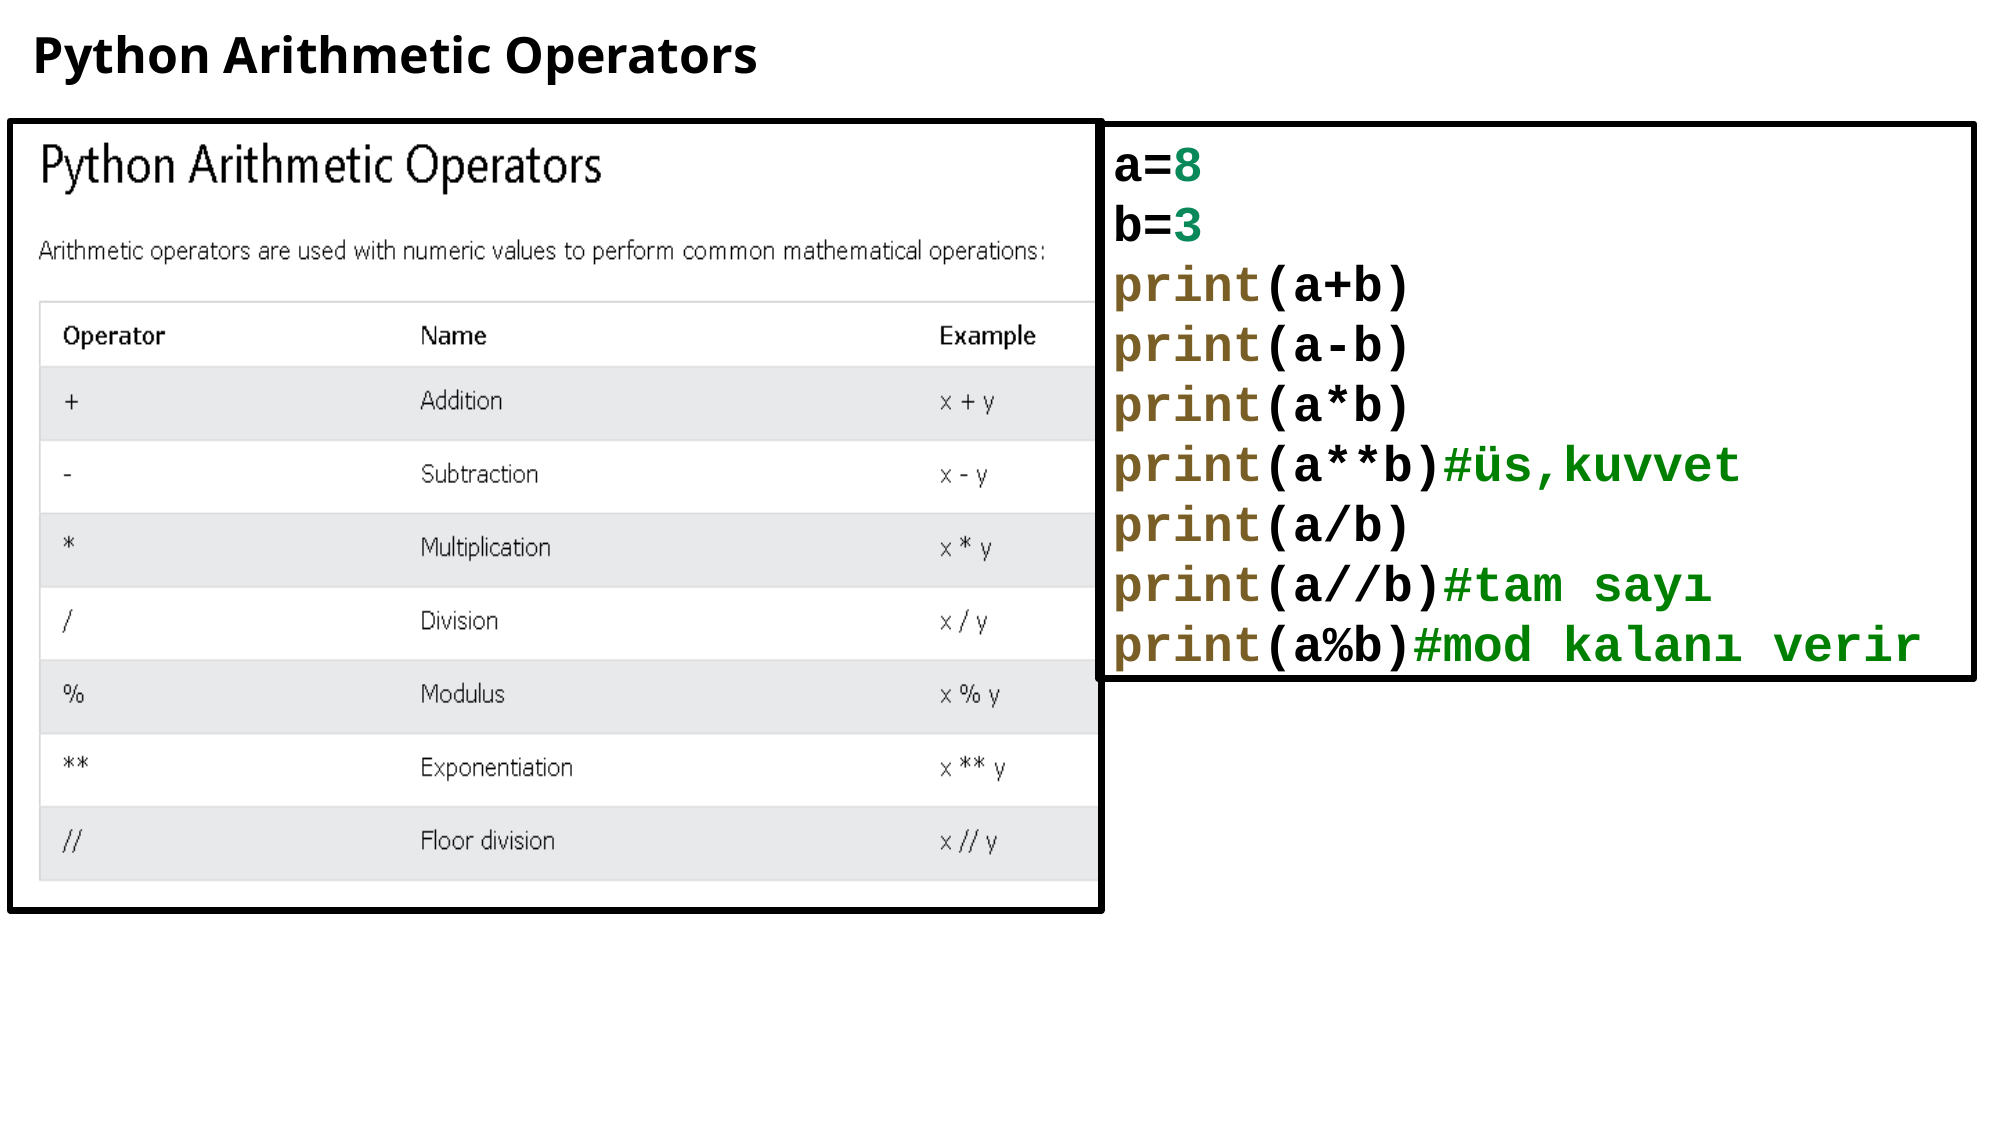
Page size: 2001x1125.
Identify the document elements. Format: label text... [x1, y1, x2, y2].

picture [12, 123, 1099, 908]
text_box a=8 b=3 print(a+b) print(a-b) print(a*b) print(a**b)#üs,kuvvet print(a/b) print(a//b)#tam sayı print(a%b)#mod kalanı verir [1099, 123, 1975, 679]
text_box Python Arithmetic Operators [18, 16, 774, 92]
